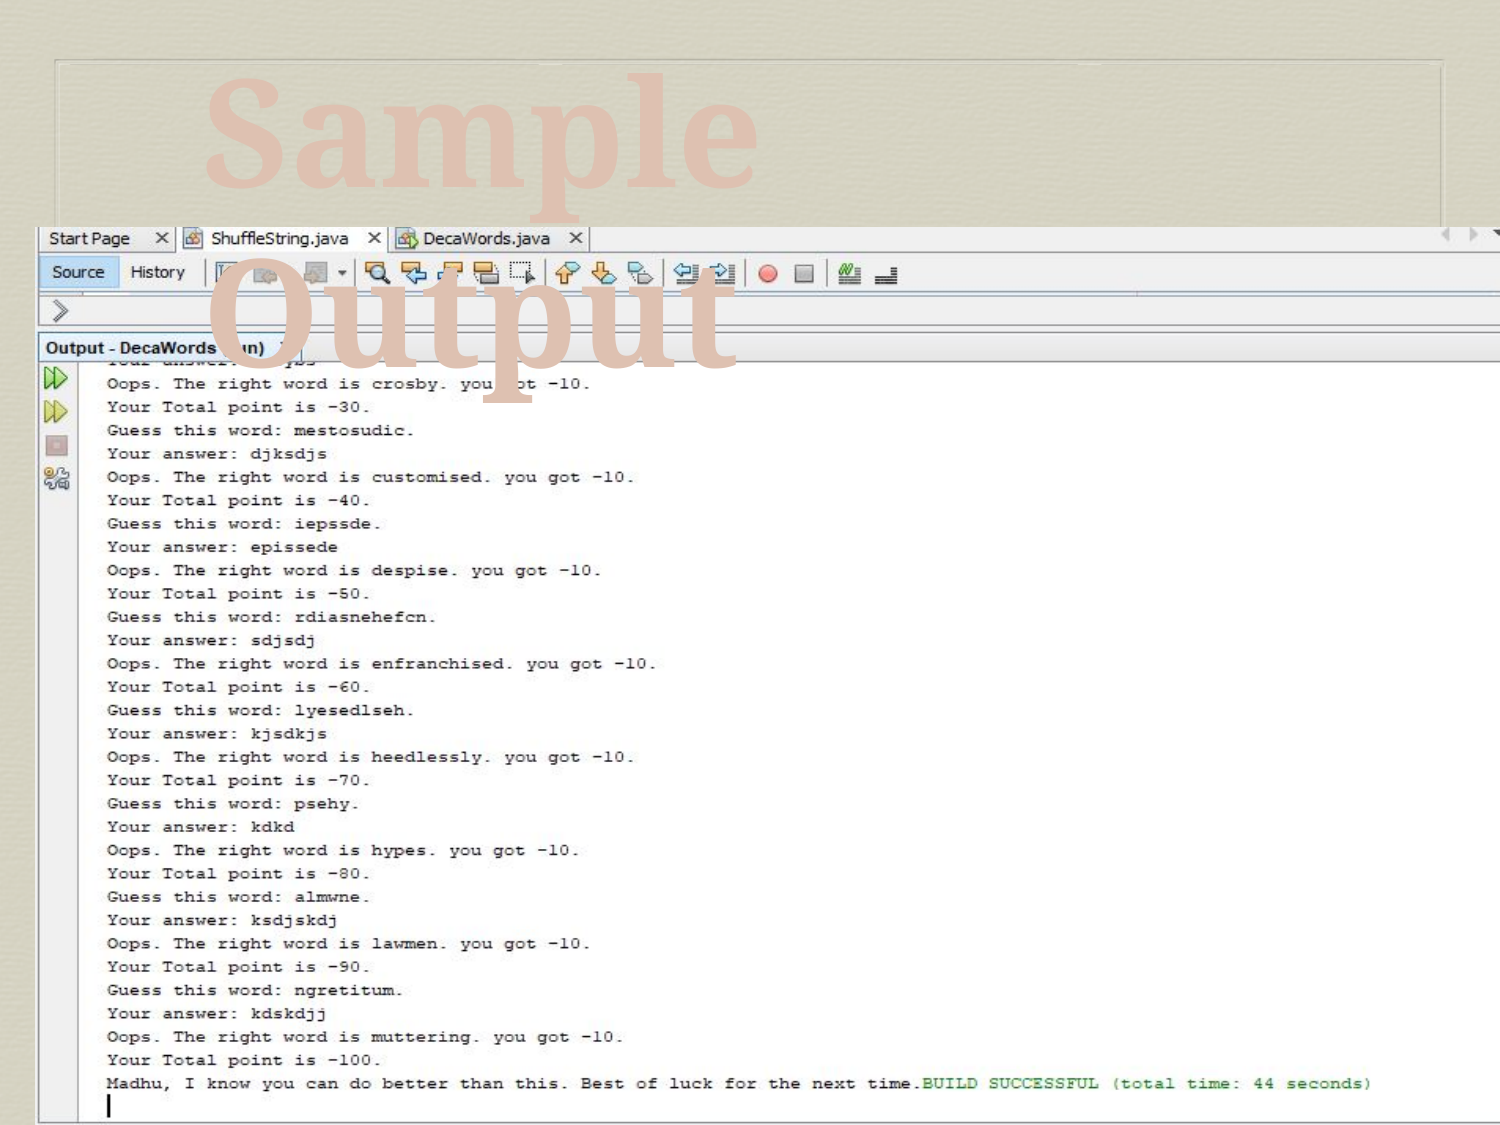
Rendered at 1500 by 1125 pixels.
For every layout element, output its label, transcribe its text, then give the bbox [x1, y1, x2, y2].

text_box Sample Output [188, 30, 1301, 225]
picture [0, 0, 1500, 1125]
